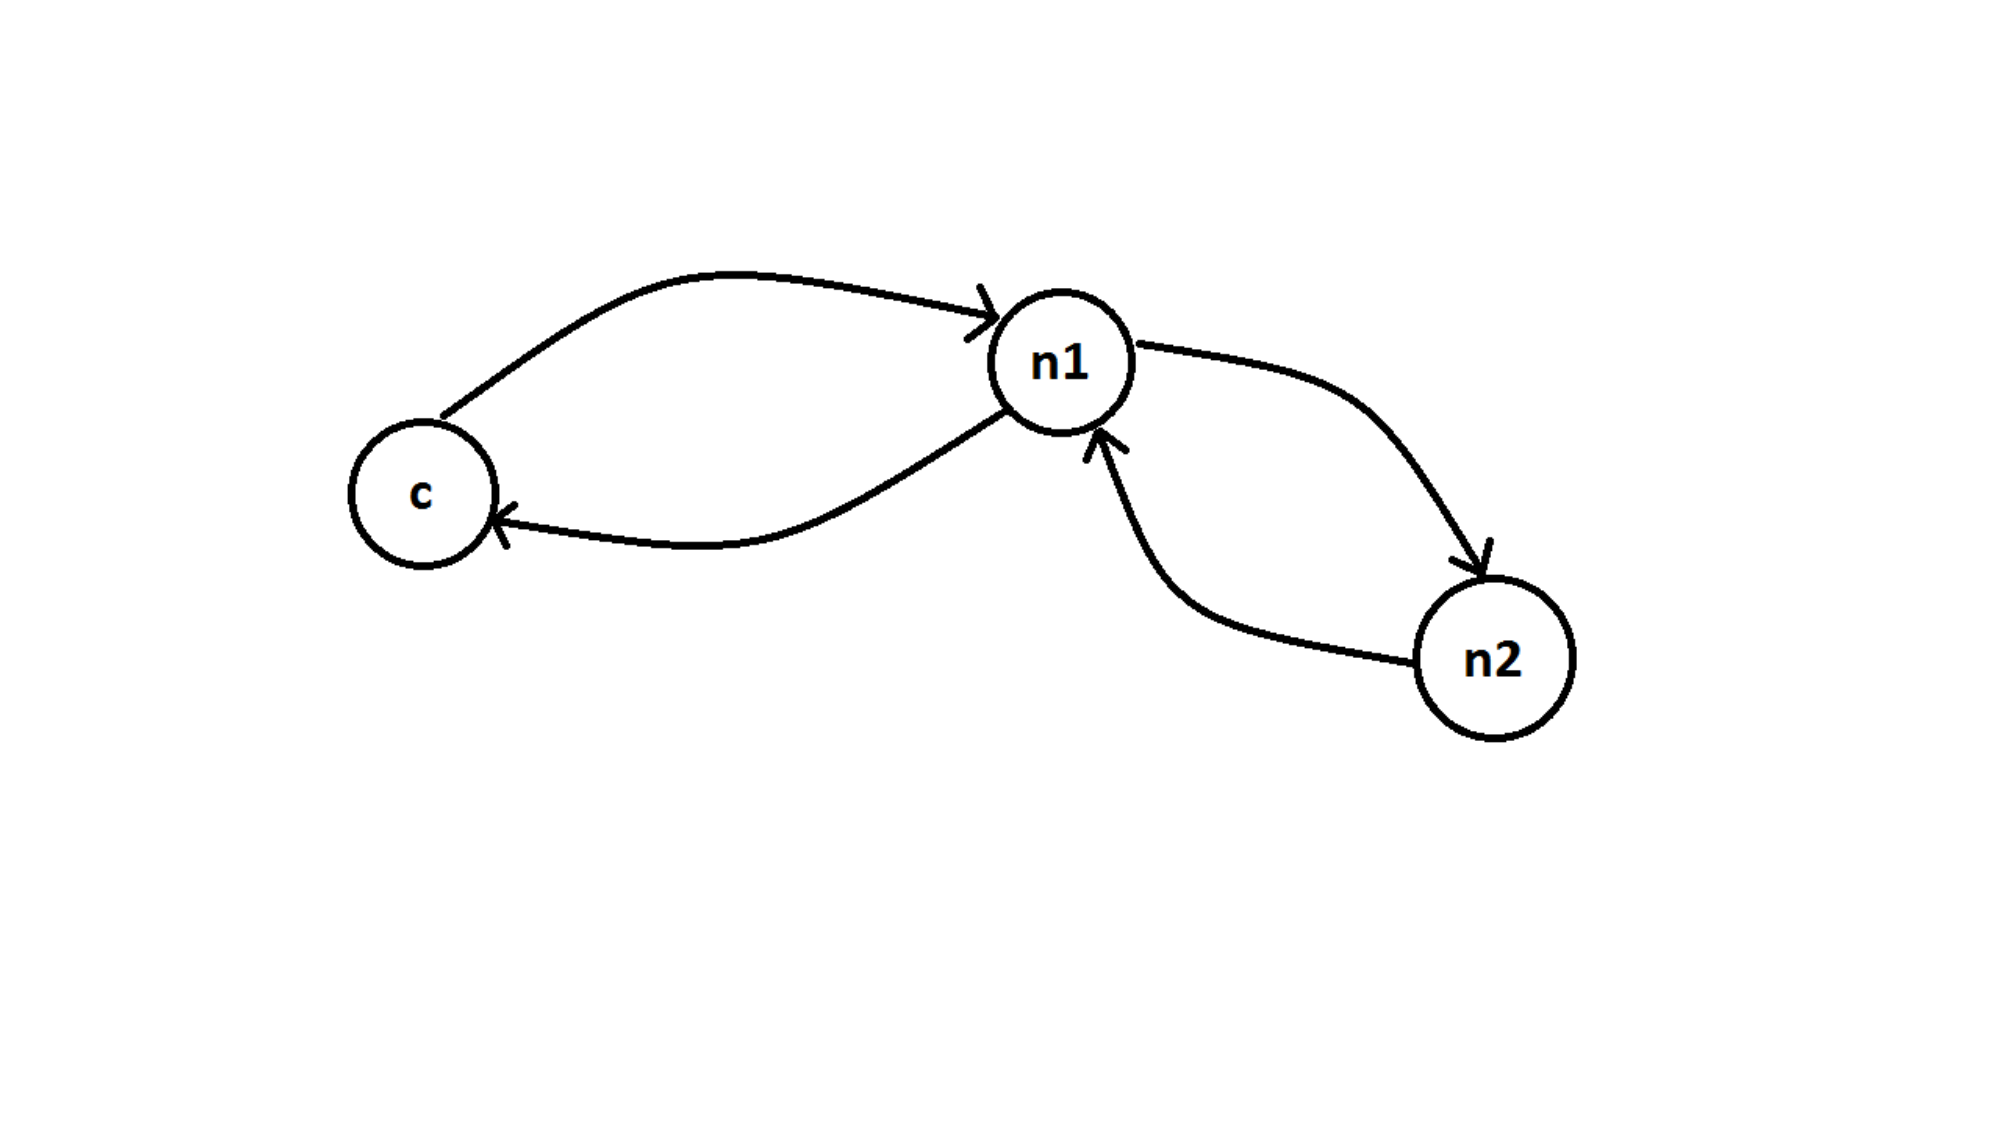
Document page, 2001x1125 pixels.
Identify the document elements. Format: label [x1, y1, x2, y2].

picture [201, 71, 1799, 1054]
